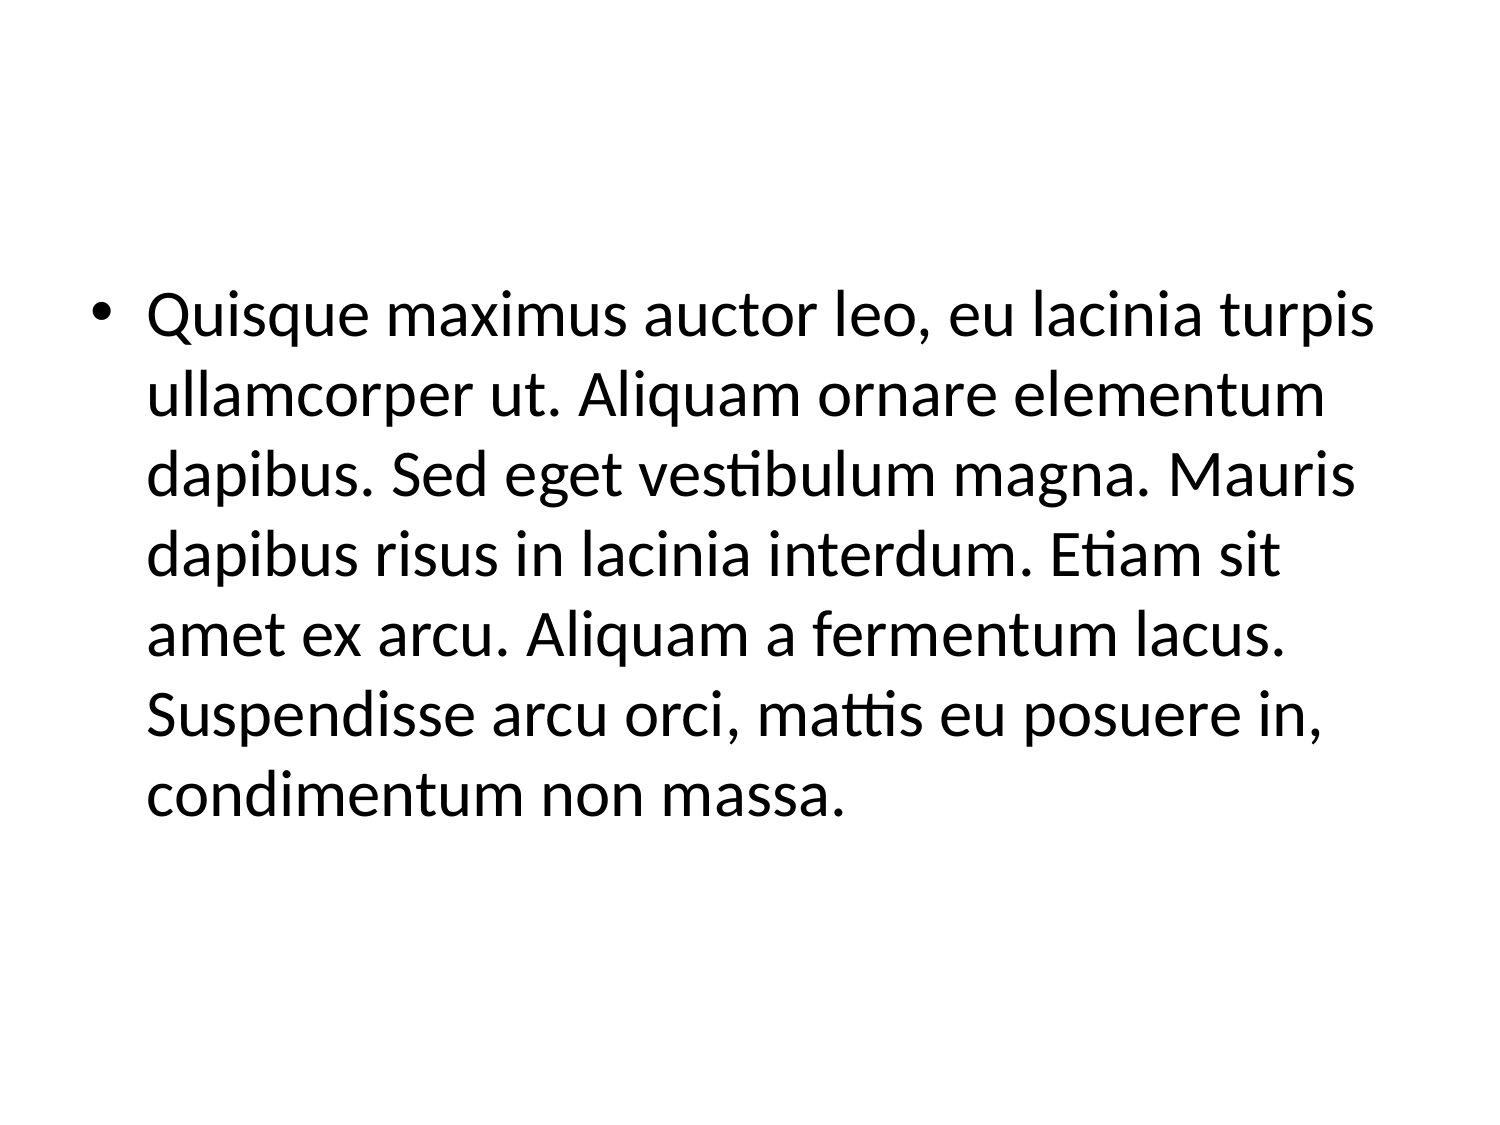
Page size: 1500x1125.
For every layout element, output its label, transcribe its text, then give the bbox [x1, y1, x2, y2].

list Quisque maximus auctor leo, eu lacinia turpis ullamcorper ut. Aliquam ornare elementum dapibus. Sed eget vestibulum magna. Mauris dapibus risus in lacinia interdum. Etiam sit amet ex arcu. Aliquam a fermentum lacus. Suspendisse arcu orci, mattis eu posuere in, condimentum non massa. [75, 262, 1425, 1005]
